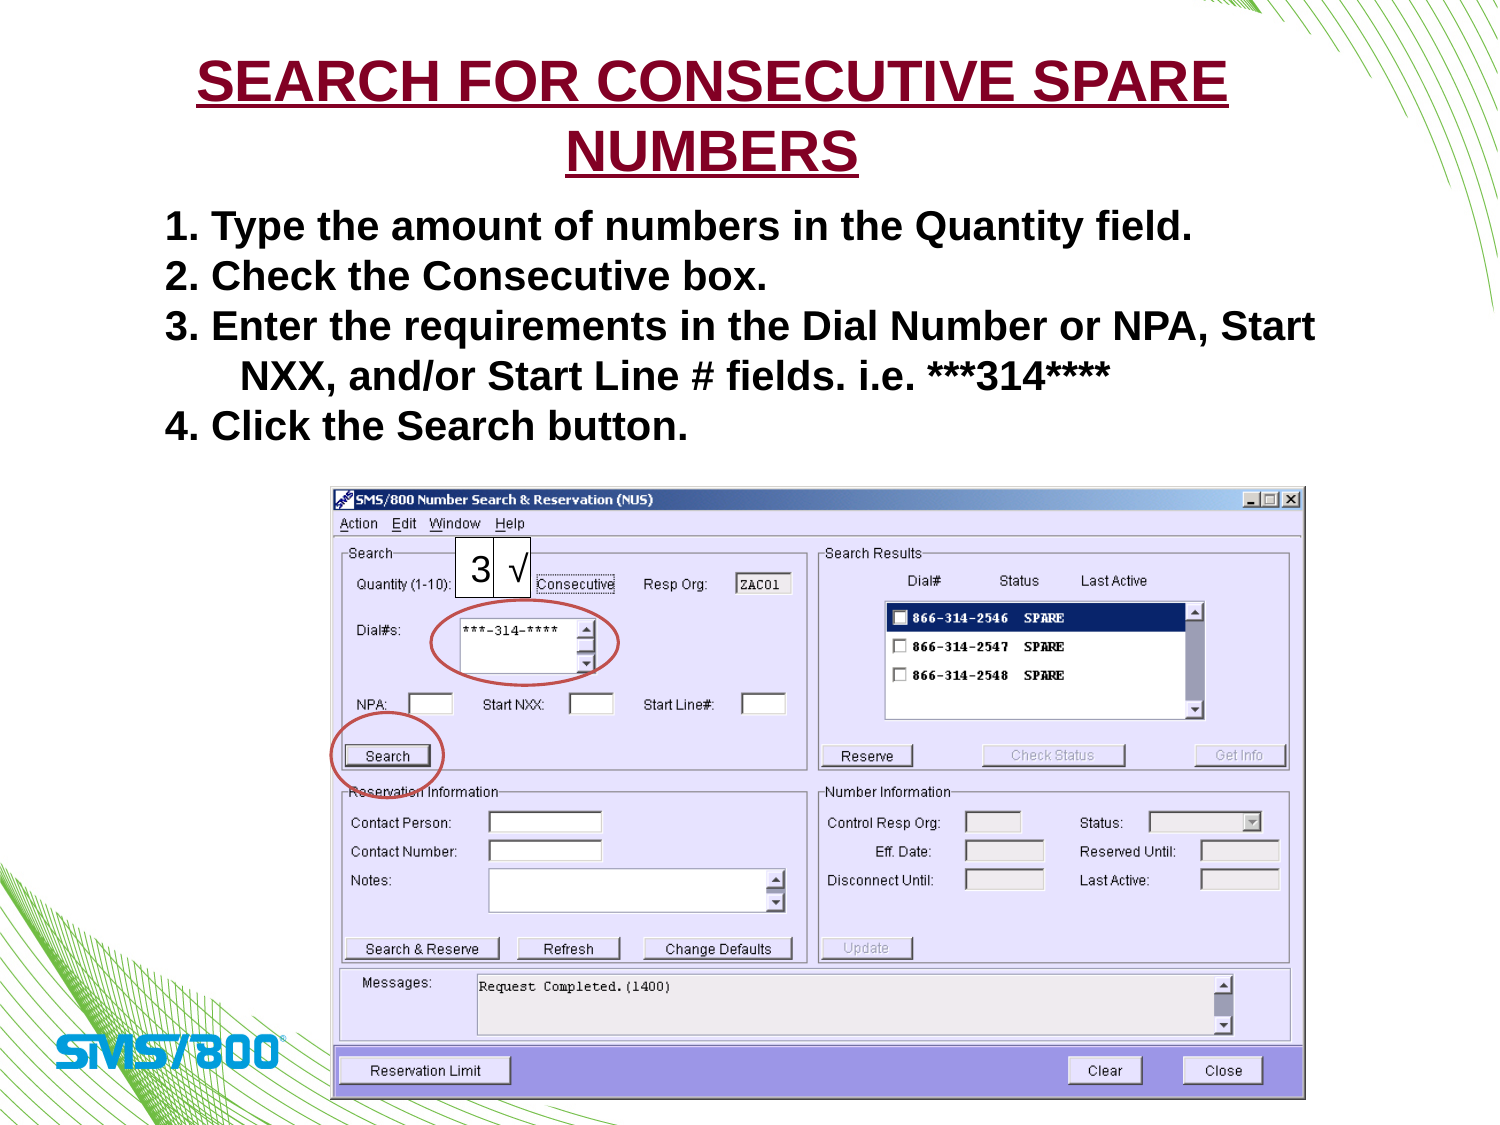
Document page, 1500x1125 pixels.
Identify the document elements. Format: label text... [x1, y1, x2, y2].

title Search for Consecutive Spare Numbers [87, 69, 1338, 157]
picture [0, 0, 1500, 1125]
text_box 1. Type the amount of numbers in the Quantity field. 2. Check the Consecutive box. 3. Enter the requirements in the Dial Number or NPA, Start NXX, and/or Start Line # fields. i.e. ***314**** 4. Click the Search button. [149, 191, 1438, 457]
text_box [149, 162, 1338, 191]
text_box [762, 457, 1388, 1000]
